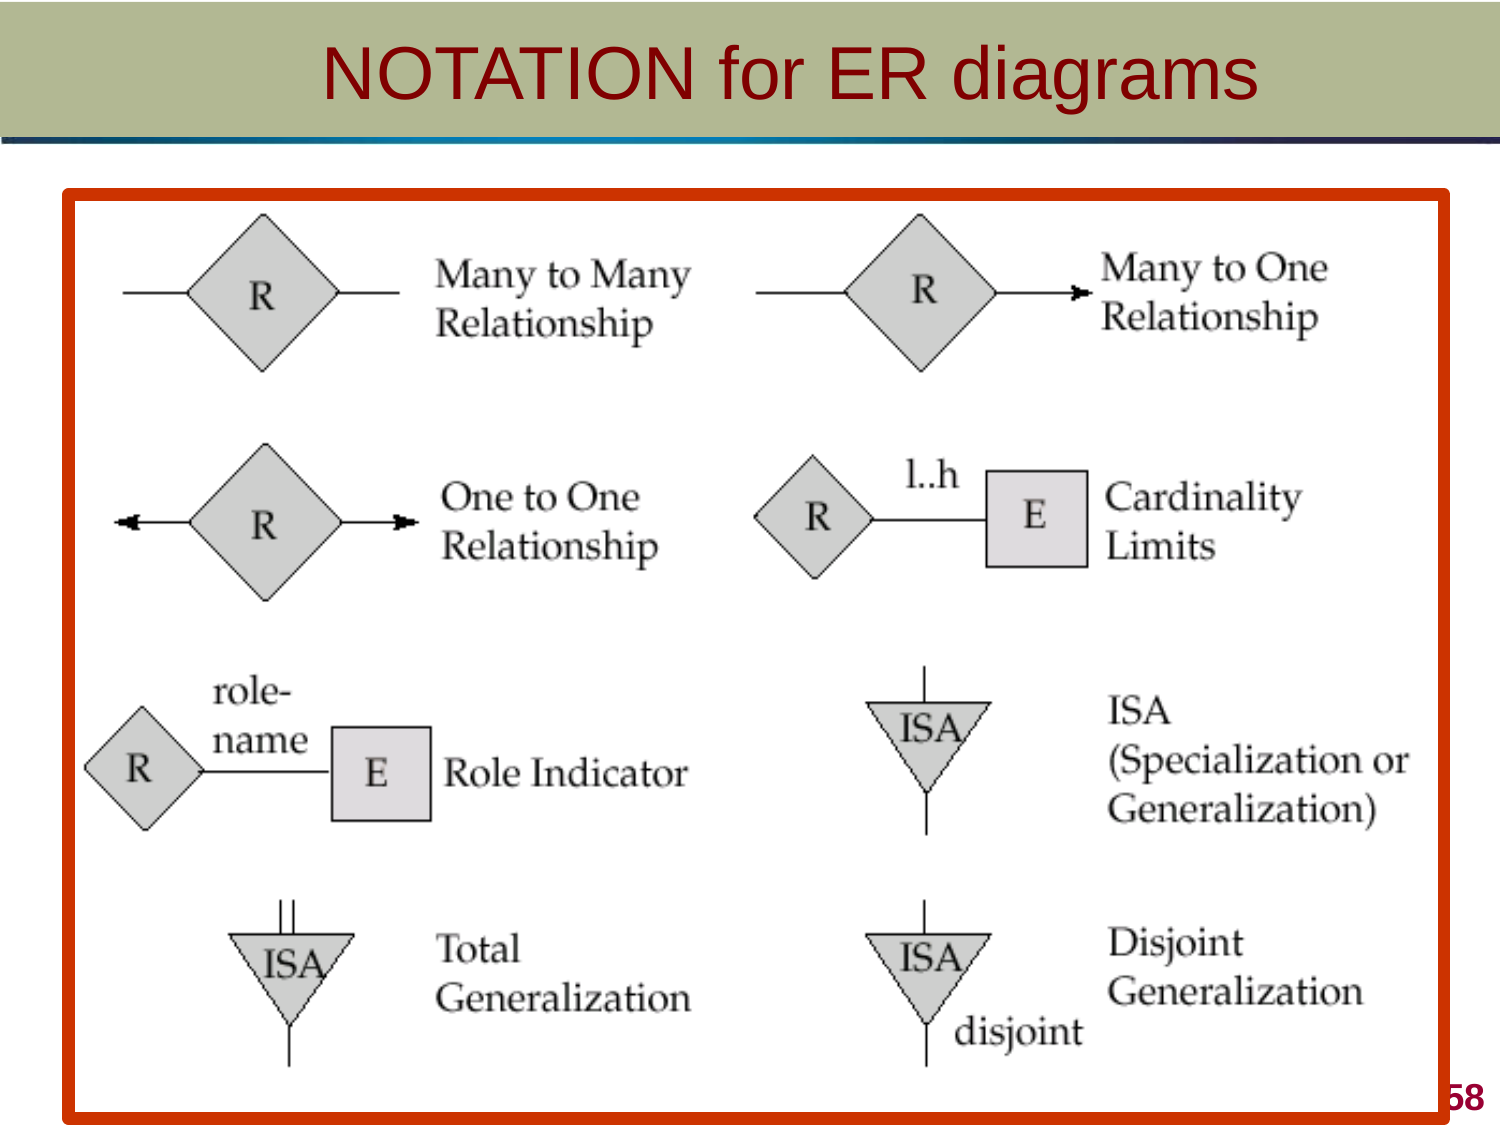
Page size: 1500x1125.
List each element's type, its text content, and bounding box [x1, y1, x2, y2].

title NOTATION for ER diagrams [0, 1, 1500, 138]
picture [0, 138, 1500, 145]
slide_number 58 [1187, 1049, 1500, 1125]
picture [74, 200, 1438, 1113]
